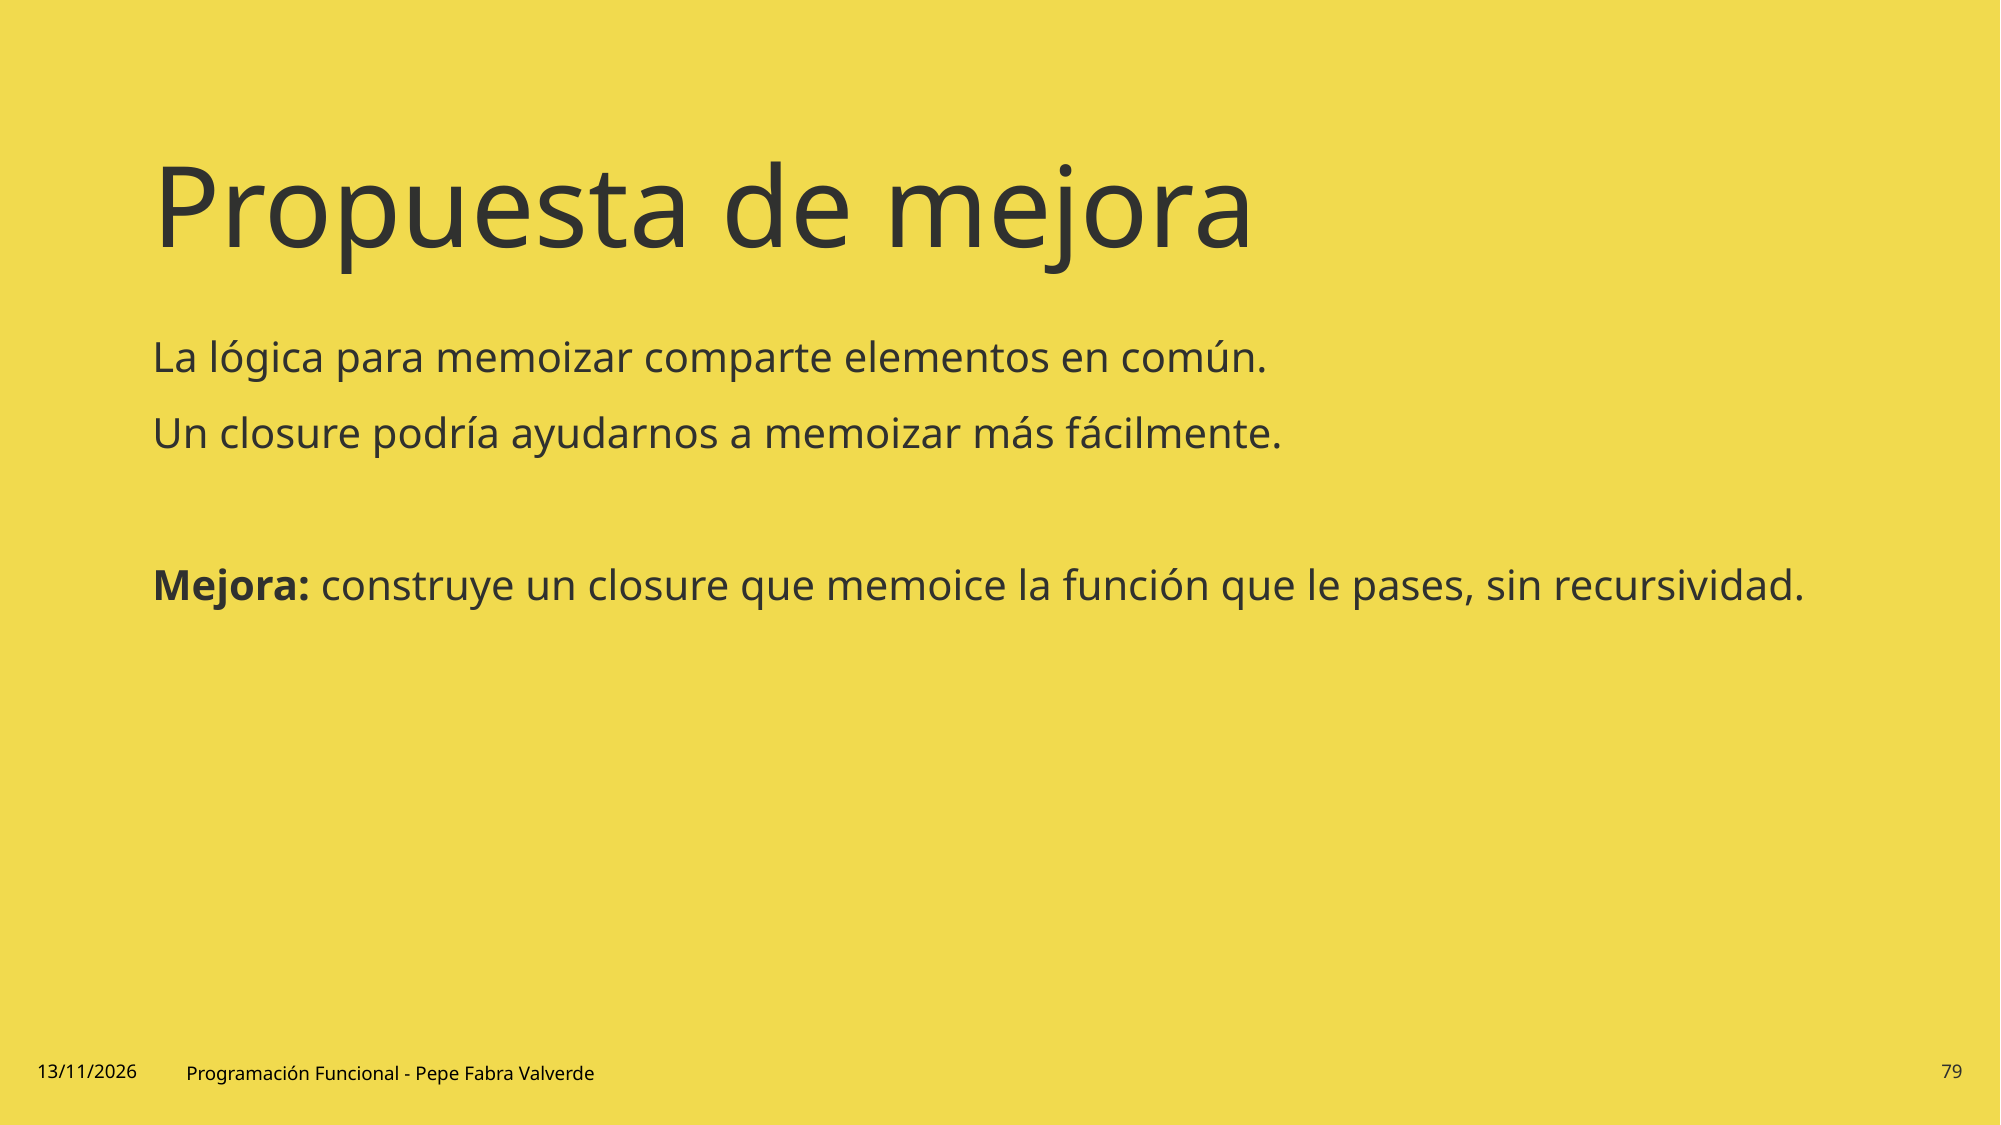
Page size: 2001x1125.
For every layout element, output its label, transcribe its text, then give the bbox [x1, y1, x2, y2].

title Propuesta de mejora [137, 59, 1863, 278]
slide_number 79 [1527, 1042, 1978, 1103]
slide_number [22, 1042, 166, 1103]
footer Programación Funcional - Pepe Fabra Valverde [171, 1042, 847, 1103]
list La lógica para memoizar comparte elementos en común. Un closure podría ayudarnos a memoizar más fácilmente. Mejora: construye un closure que memoice la función que le pases, sin recursividad. [137, 318, 1863, 1014]
